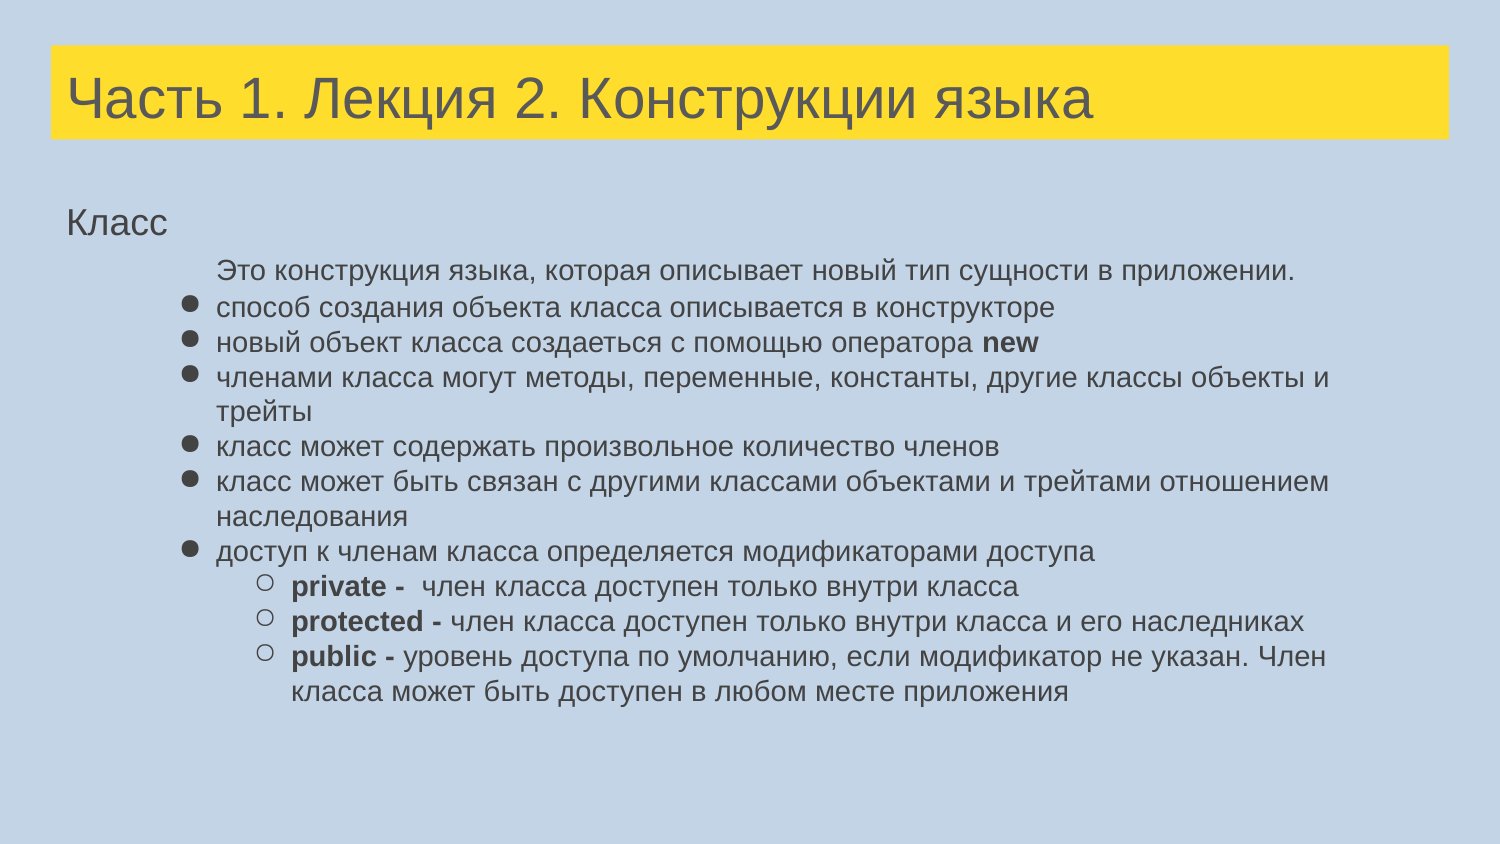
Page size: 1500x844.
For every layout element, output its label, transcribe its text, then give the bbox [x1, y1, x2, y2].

title Часть 1. Лекция 2. Конструкции языка [51, 45, 1449, 140]
text_box Класс Это конструкция языка, которая описывает новый тип сущности в приложении. способ создания объекта класса описывается в конструкторе новый объект класса создаеться с помощью оператора new членами класса могут методы, переменные, константы, другие классы объекты и трейты класс может содержать произвольное количество членов класс может быть связан с другими классами объектами и трейтами отношением наследования доступ к членам класса определяется модификаторами доступа private - член класса доступен только внутри класса protected - член класса доступен только внутри класса и его наследниках public - уровень доступа по умолчанию, если модификатор не указан. Член класса может быть доступен в любом месте приложения [51, 182, 1444, 441]
